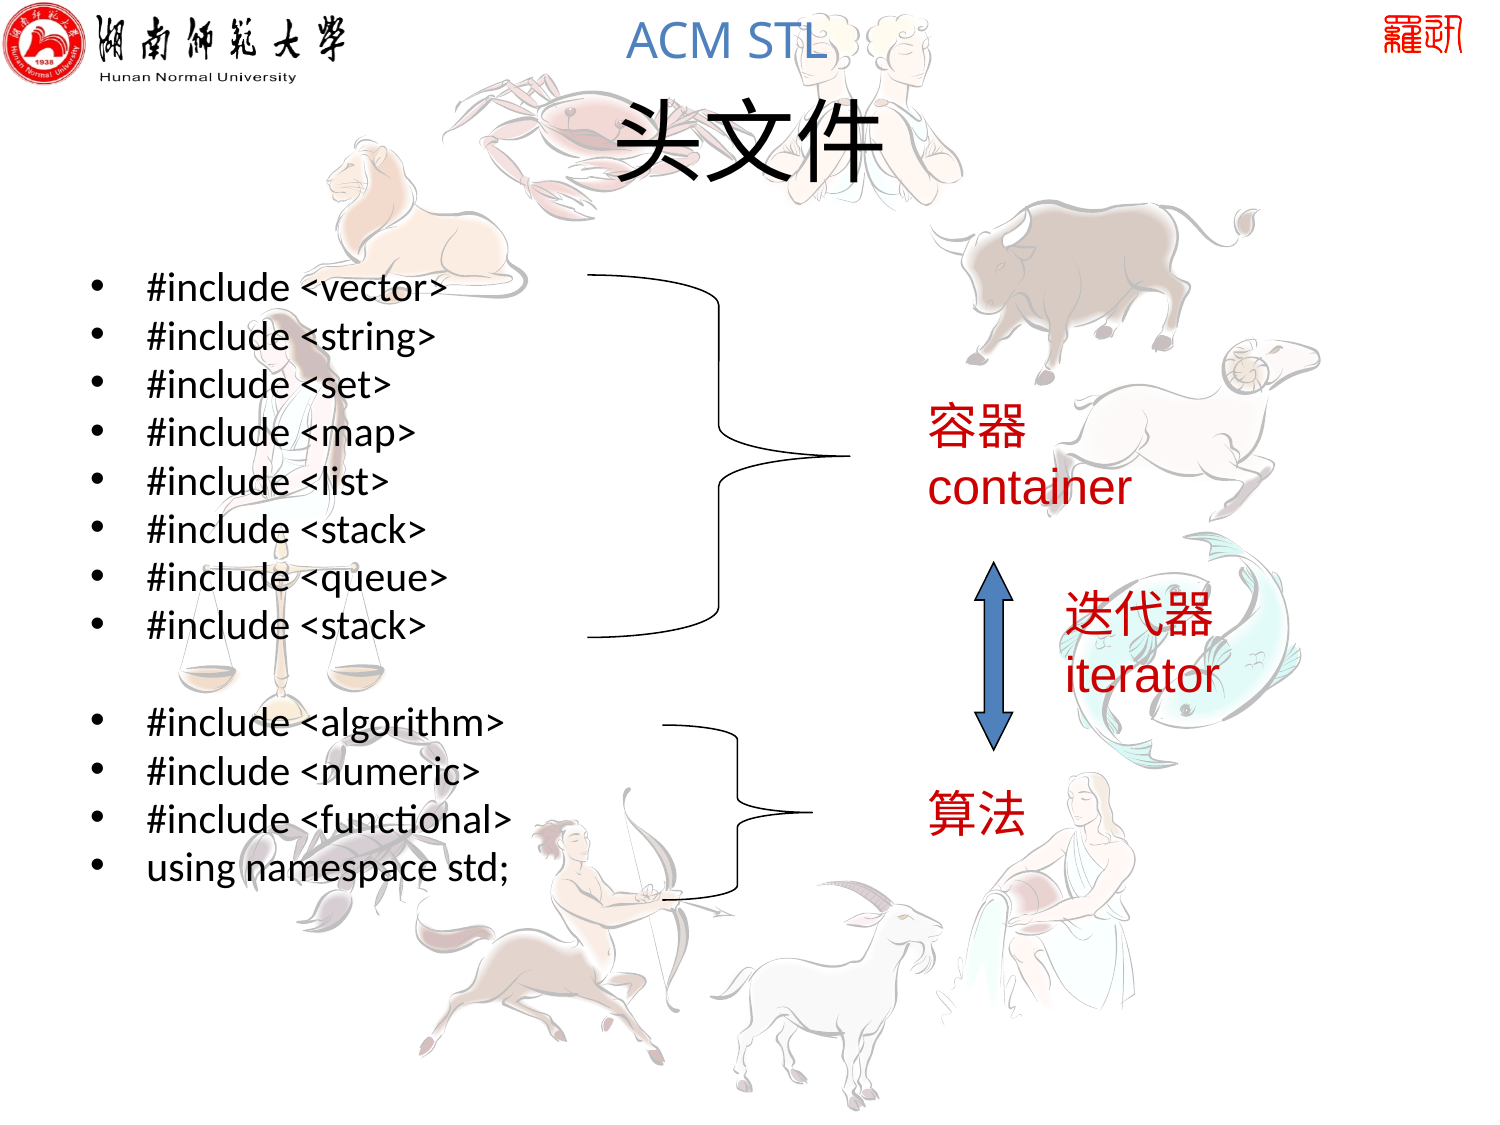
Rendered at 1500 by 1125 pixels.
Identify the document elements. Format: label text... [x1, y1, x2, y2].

picture [0, 0, 348, 86]
text_box [587, 274, 850, 638]
title 头文件 [75, 45, 1425, 233]
text_box [975, 562, 1013, 751]
text_box 算法 [912, 774, 1225, 850]
text_box 容器container [912, 387, 1225, 523]
text_box [662, 725, 813, 901]
picture [1343, 0, 1500, 69]
list #include <vector> #include <string> #include <set> #include <map> #include <list> #include <stack> #include <queue> #include <stack> #include <algorithm> #include <numeric> #include <functional> using namespace std; [75, 262, 1425, 1005]
text_box 迭代器iterator [1049, 574, 1363, 710]
